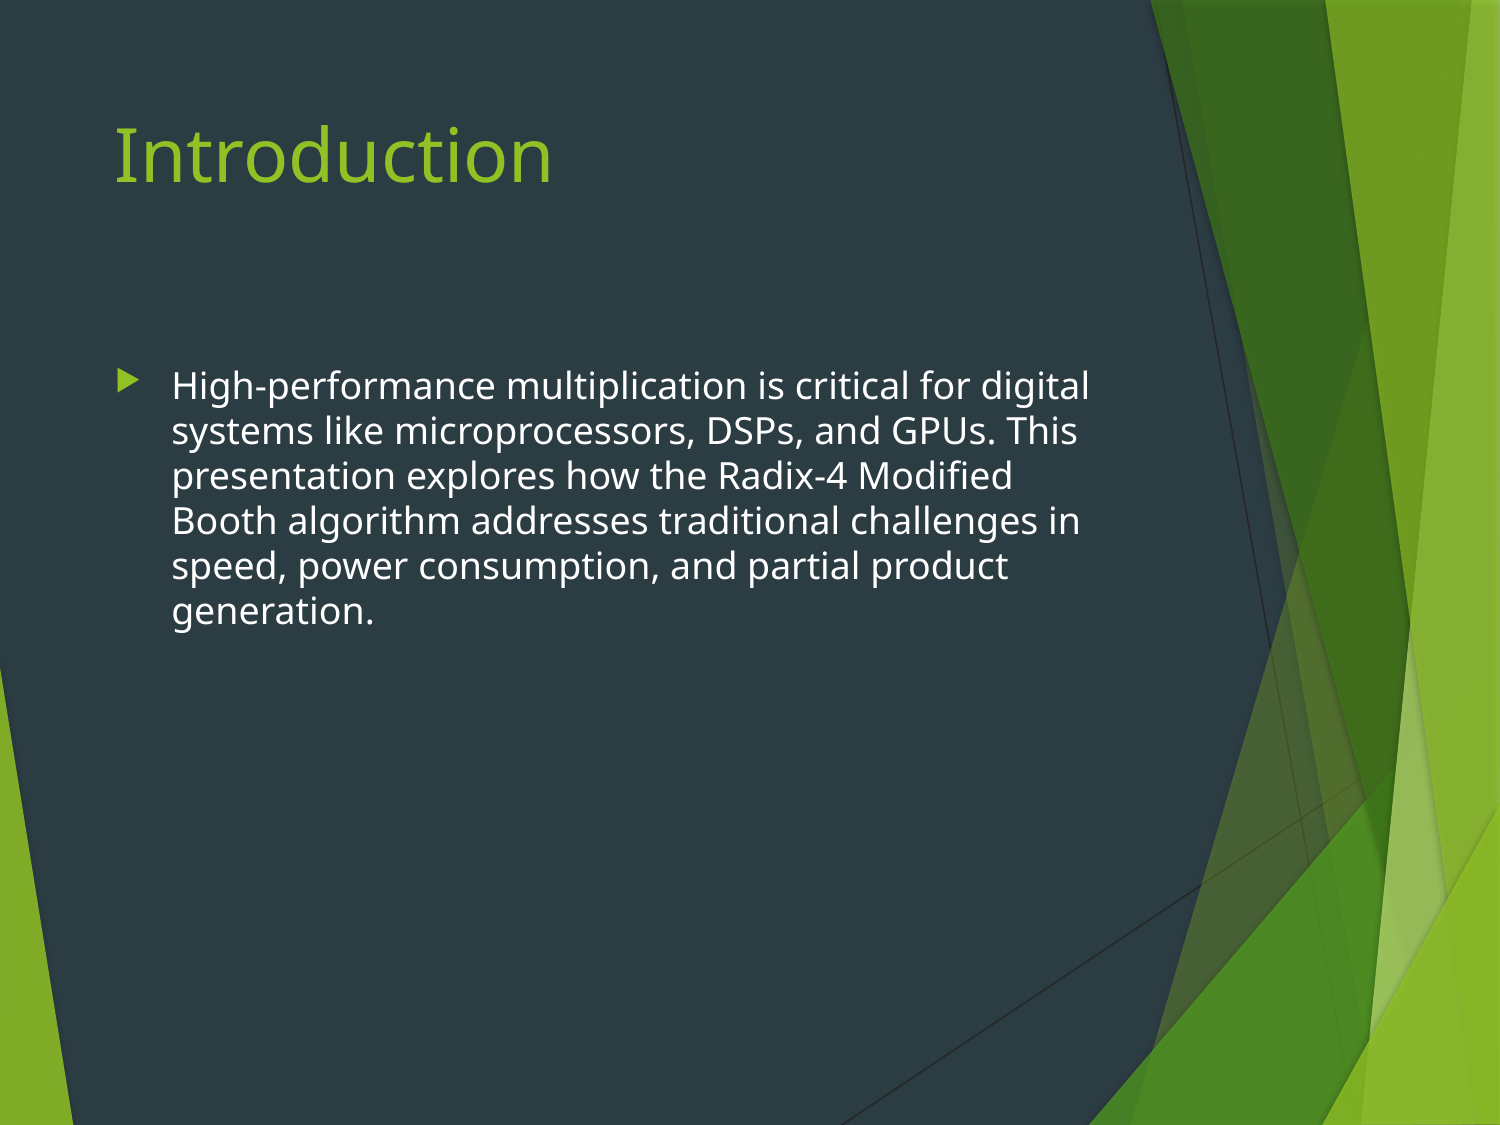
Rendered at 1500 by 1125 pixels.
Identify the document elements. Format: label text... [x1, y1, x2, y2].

list High-performance multiplication is critical for digital systems like microprocessors, DSPs, and GPUs. This presentation explores how the Radix-4 Modified Booth algorithm addresses traditional challenges in speed, power consumption, and partial product generation. [99, 354, 1142, 992]
title Introduction [99, 99, 1142, 317]
